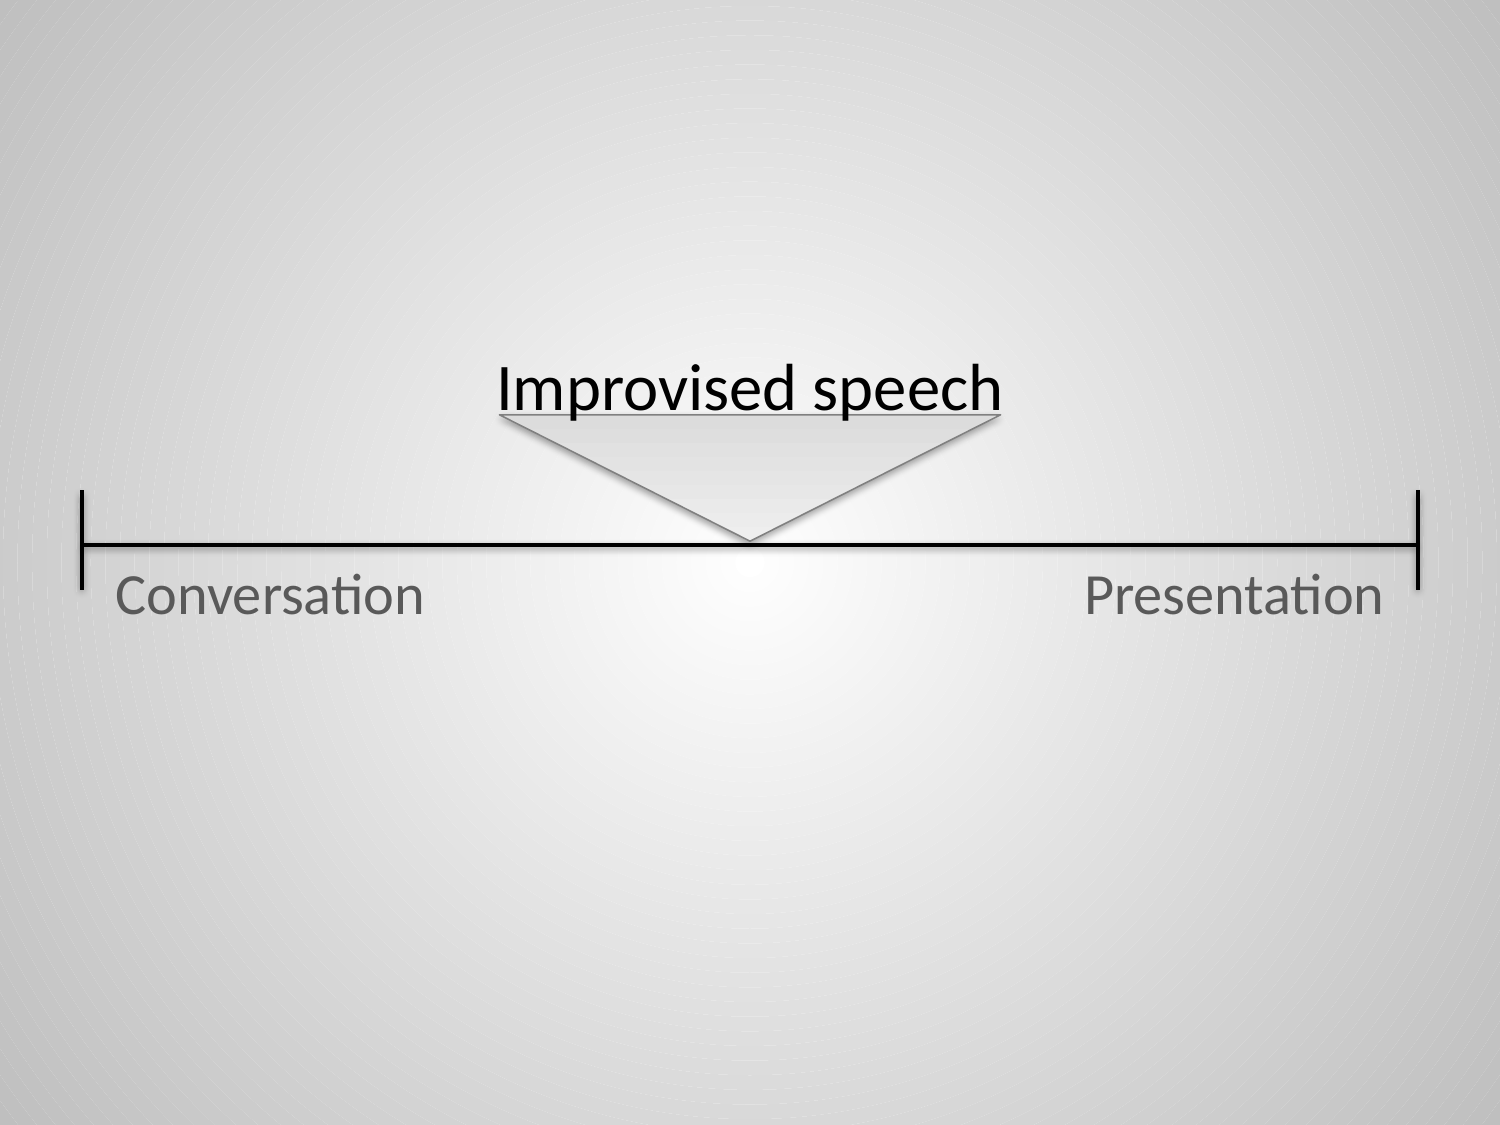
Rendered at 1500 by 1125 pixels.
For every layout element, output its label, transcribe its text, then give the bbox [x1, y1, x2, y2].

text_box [81, 490, 1419, 635]
text_box Improvised speech [481, 335, 1019, 431]
text_box [529, 431, 971, 488]
